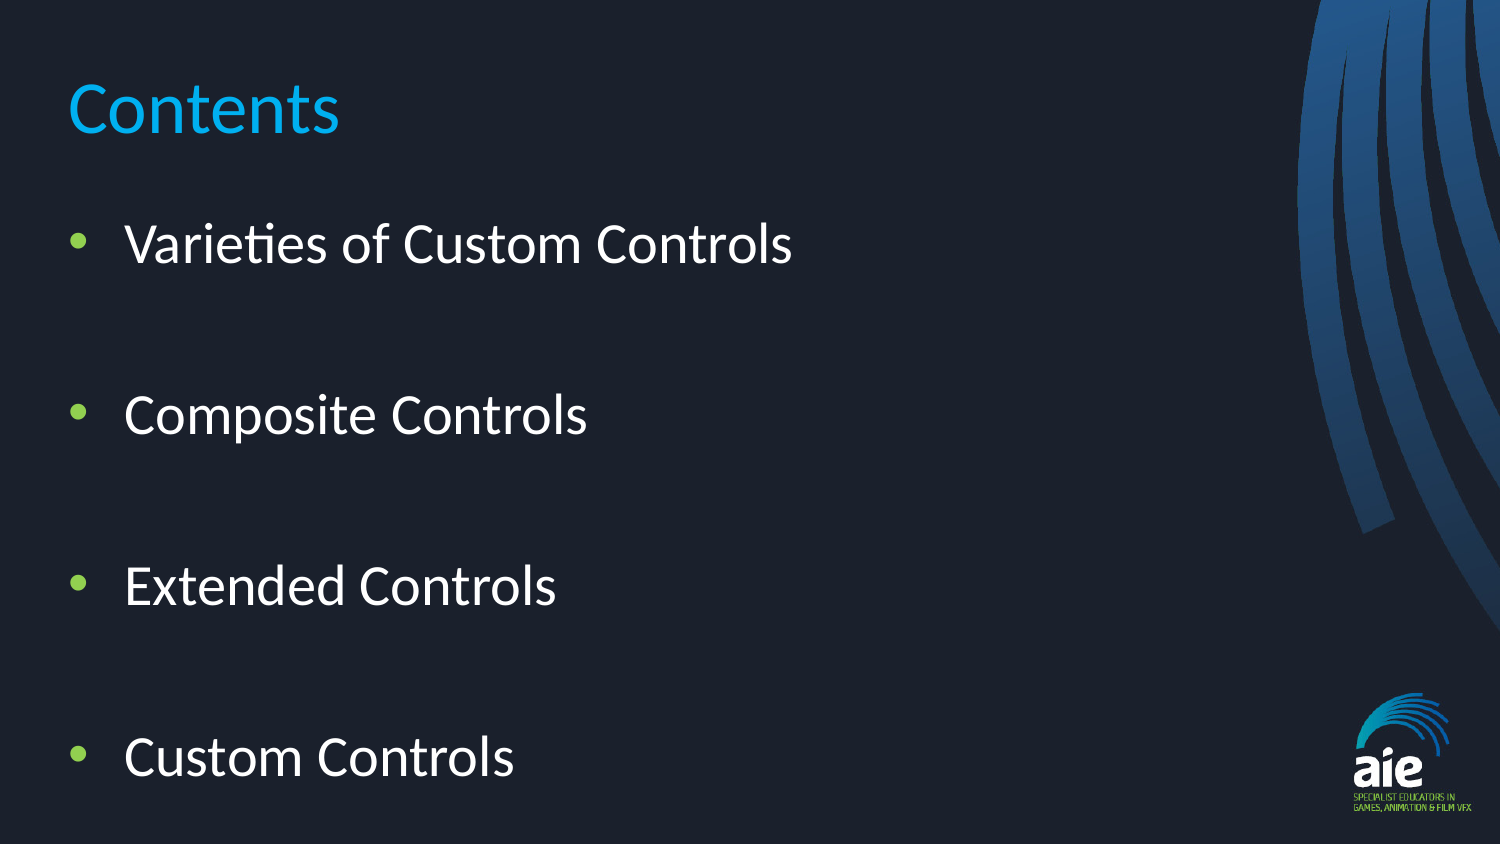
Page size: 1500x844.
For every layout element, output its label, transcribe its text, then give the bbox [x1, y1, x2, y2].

picture [0, 0, 1500, 844]
title Contents [53, 33, 1425, 175]
list Varieties of Custom Controls Composite Controls Extended Controls Custom Controls [53, 197, 1329, 753]
